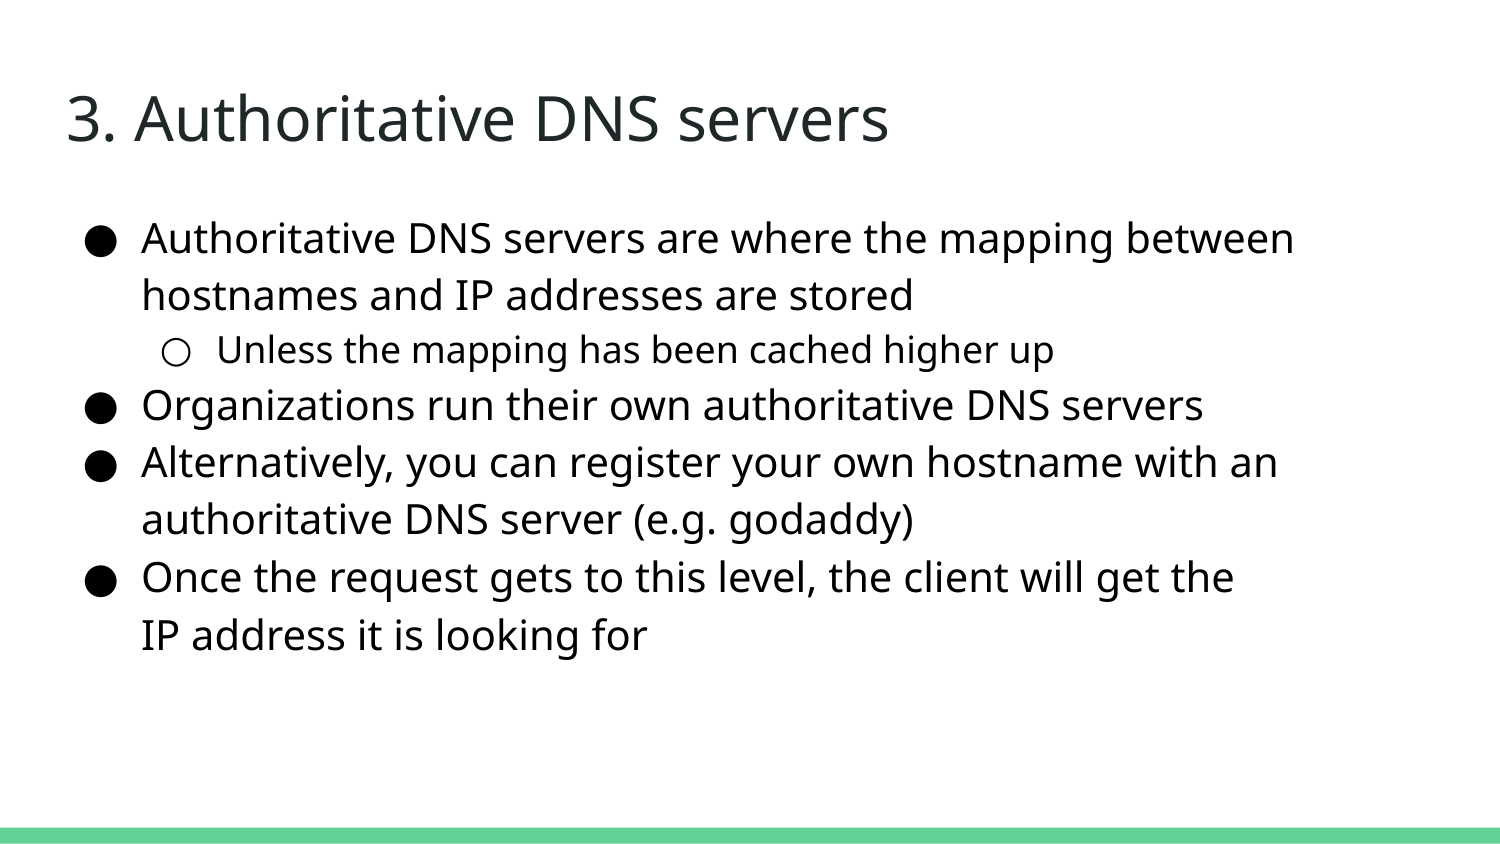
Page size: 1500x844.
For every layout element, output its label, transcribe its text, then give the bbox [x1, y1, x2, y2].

title 3. Authoritative DNS servers [51, 64, 1449, 167]
list Authoritative DNS servers are where the mapping between hostnames and IP addresses are stored Unless the mapping has been cached higher up Organizations run their own authoritative DNS servers Alternatively, you can register your own hostname with an authoritative DNS server (e.g. godaddy) Once the request gets to this level, the client will get the IP address it is looking for [51, 189, 1449, 750]
